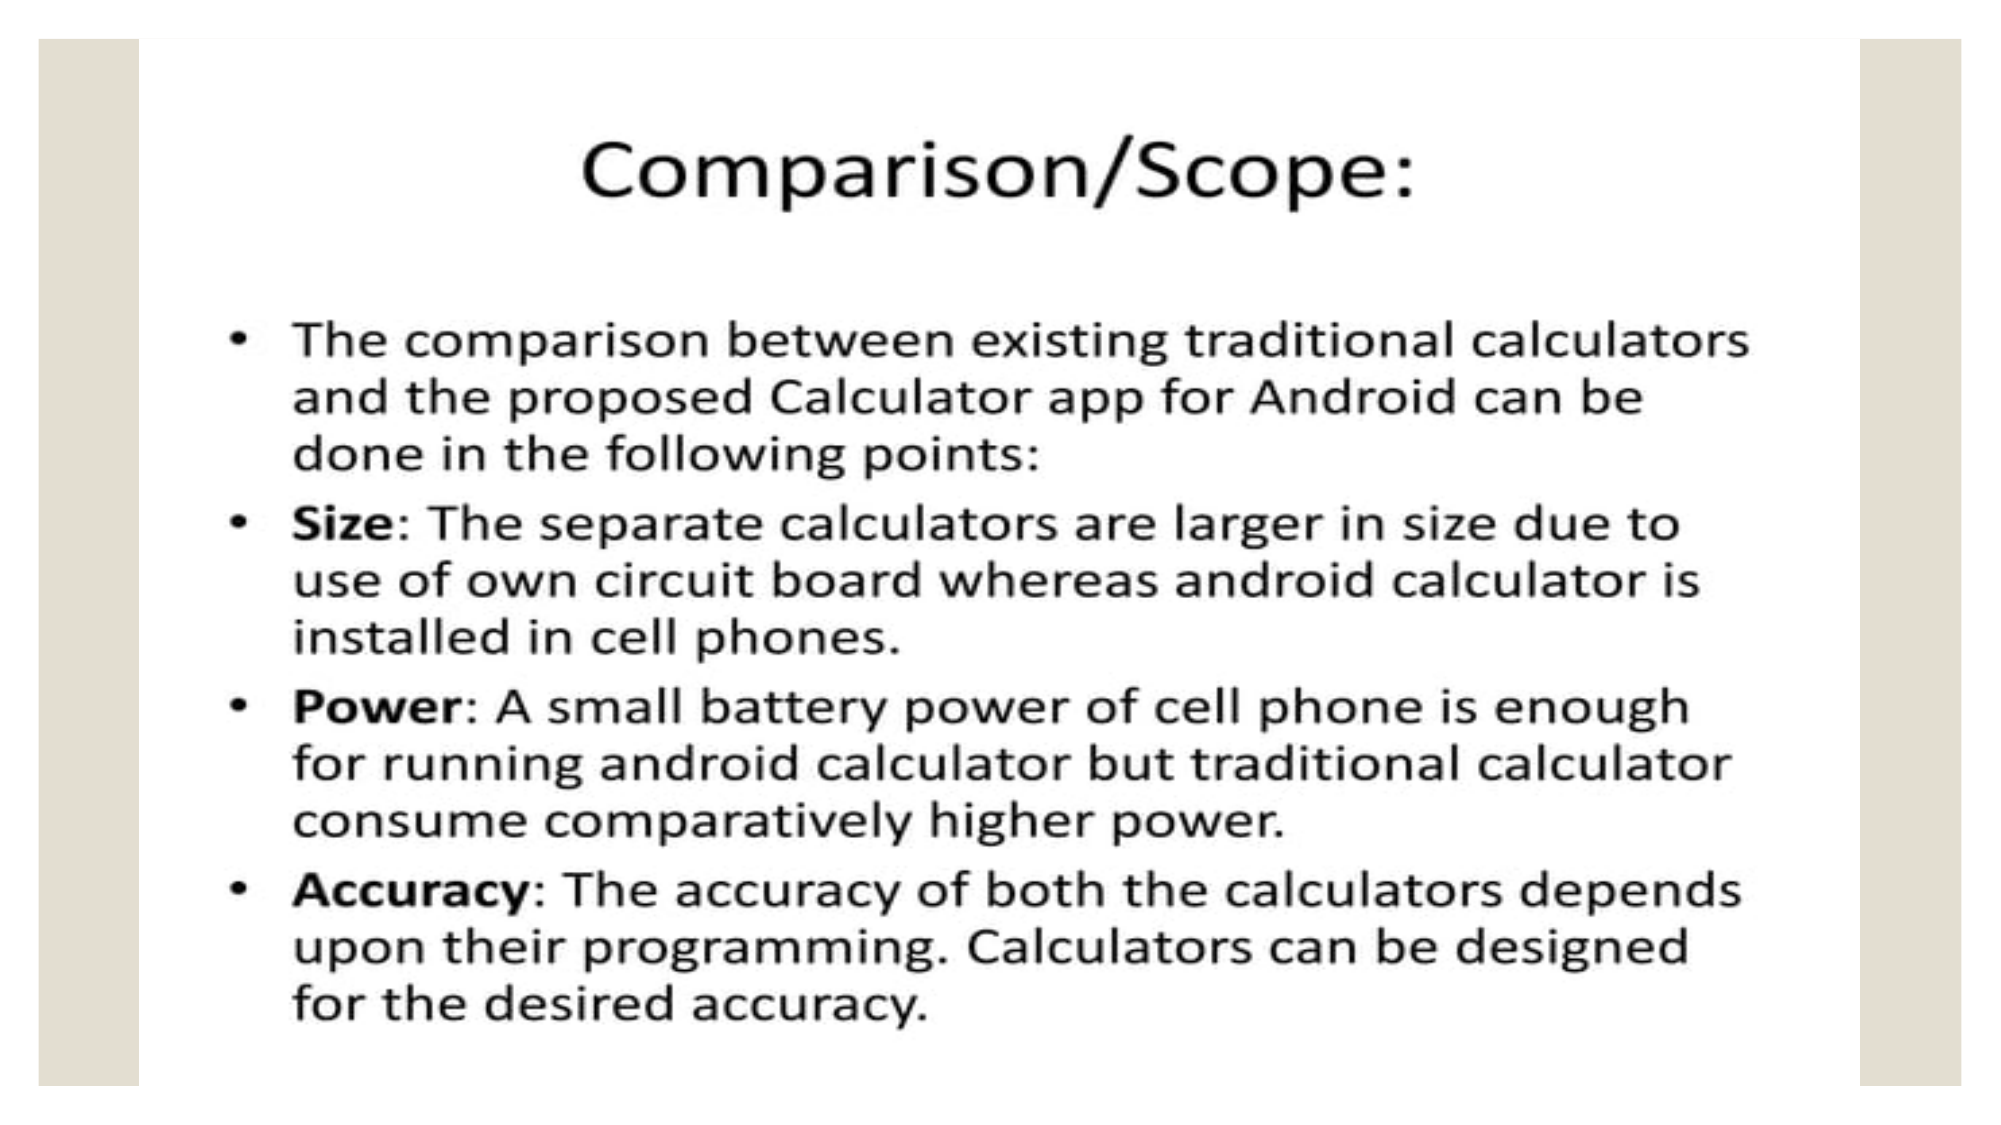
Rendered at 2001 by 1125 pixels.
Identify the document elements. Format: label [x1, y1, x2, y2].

picture [139, 39, 1860, 1091]
